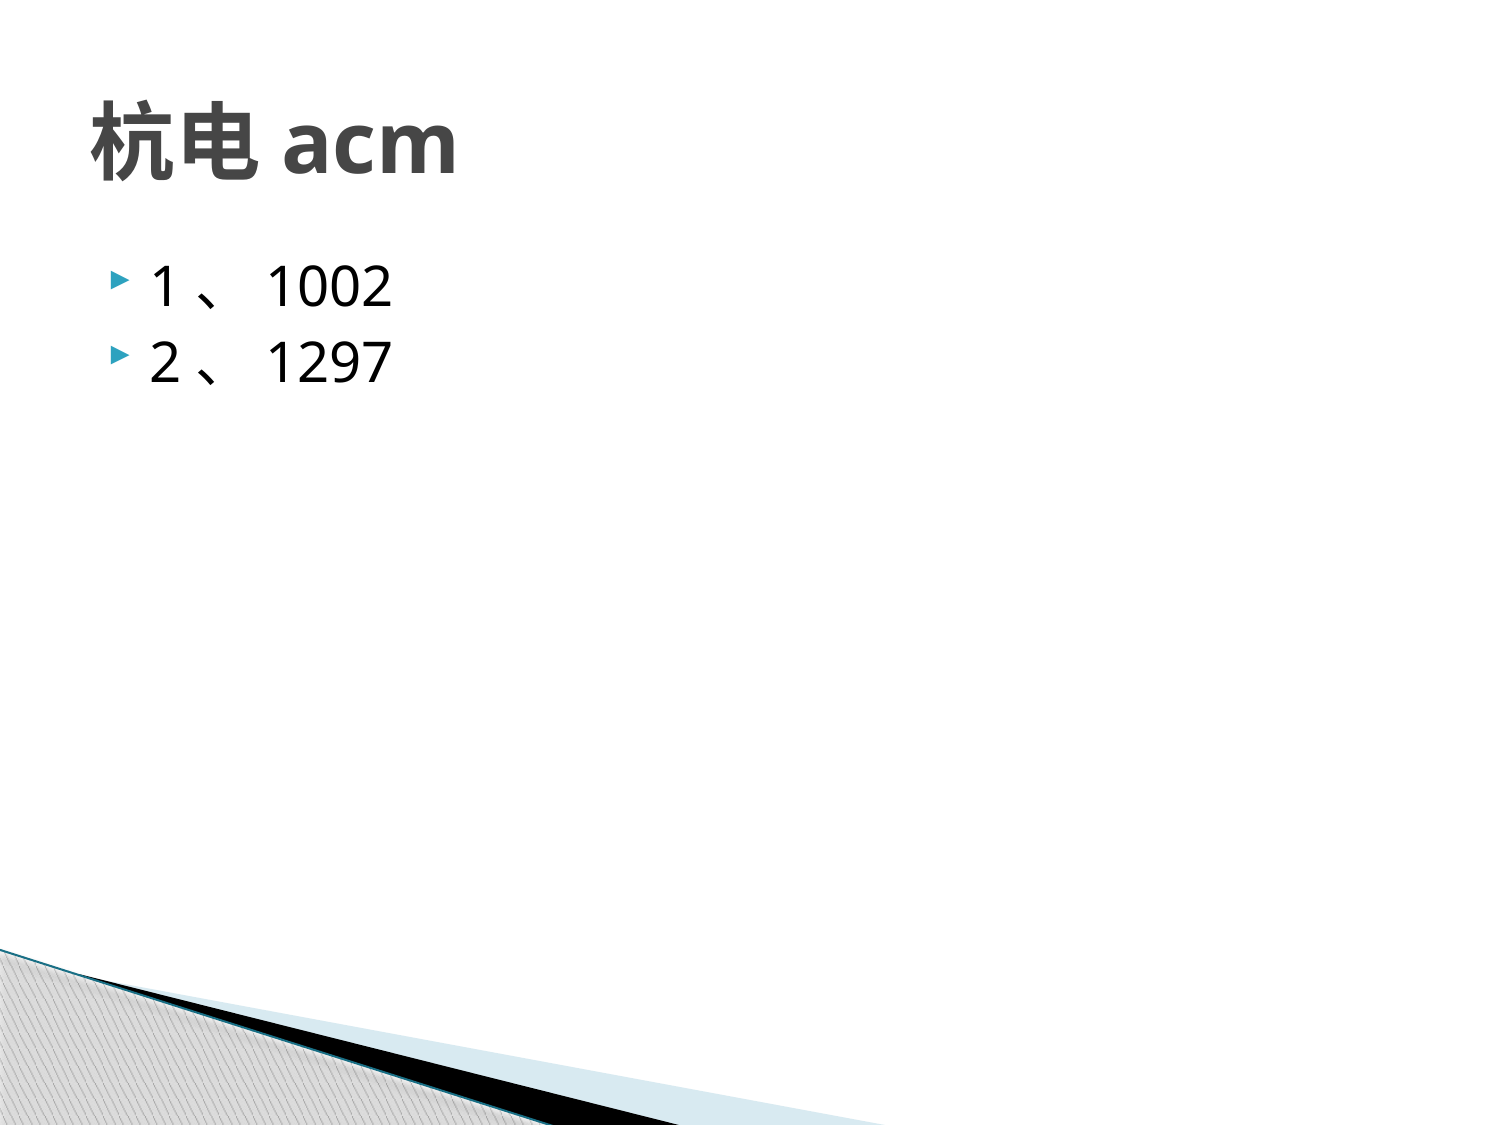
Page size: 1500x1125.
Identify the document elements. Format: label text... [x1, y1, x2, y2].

title 杭电acm [75, 45, 1425, 233]
list 1、1002 2、1297 [75, 243, 1425, 986]
